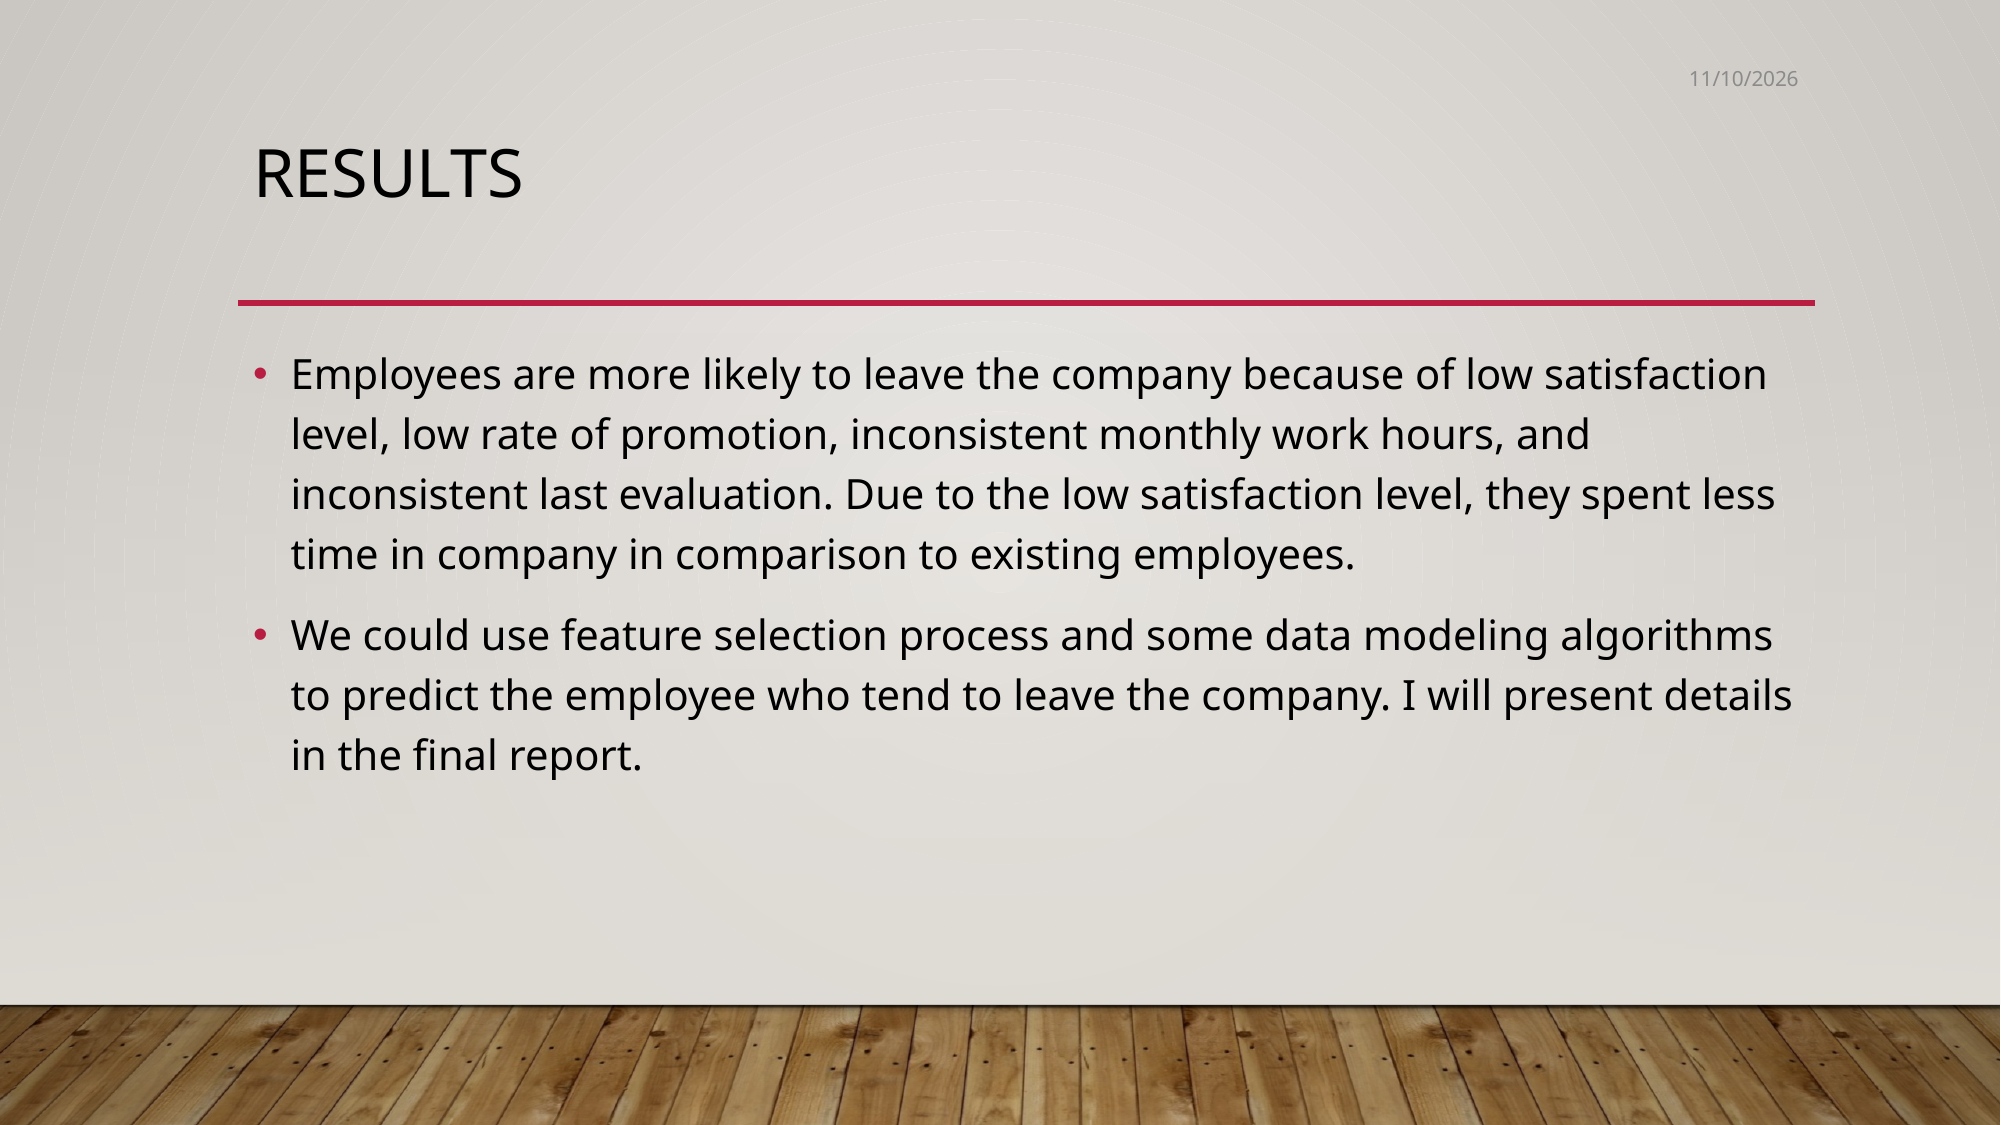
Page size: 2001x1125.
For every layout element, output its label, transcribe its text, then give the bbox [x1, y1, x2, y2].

list Employees are more likely to leave the company because of low satisfaction level, low rate of promotion, inconsistent monthly work hours, and inconsistent last evaluation. Due to the low satisfaction level, they spent less time in company in comparison to existing employees. We could use feature selection process and some data modeling algorithms to predict the employee who tend to leave the company. I will present details in the final report. [238, 330, 1814, 897]
picture [0, 1005, 2000, 1125]
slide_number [1239, 54, 1814, 105]
title Results [238, 131, 1814, 305]
